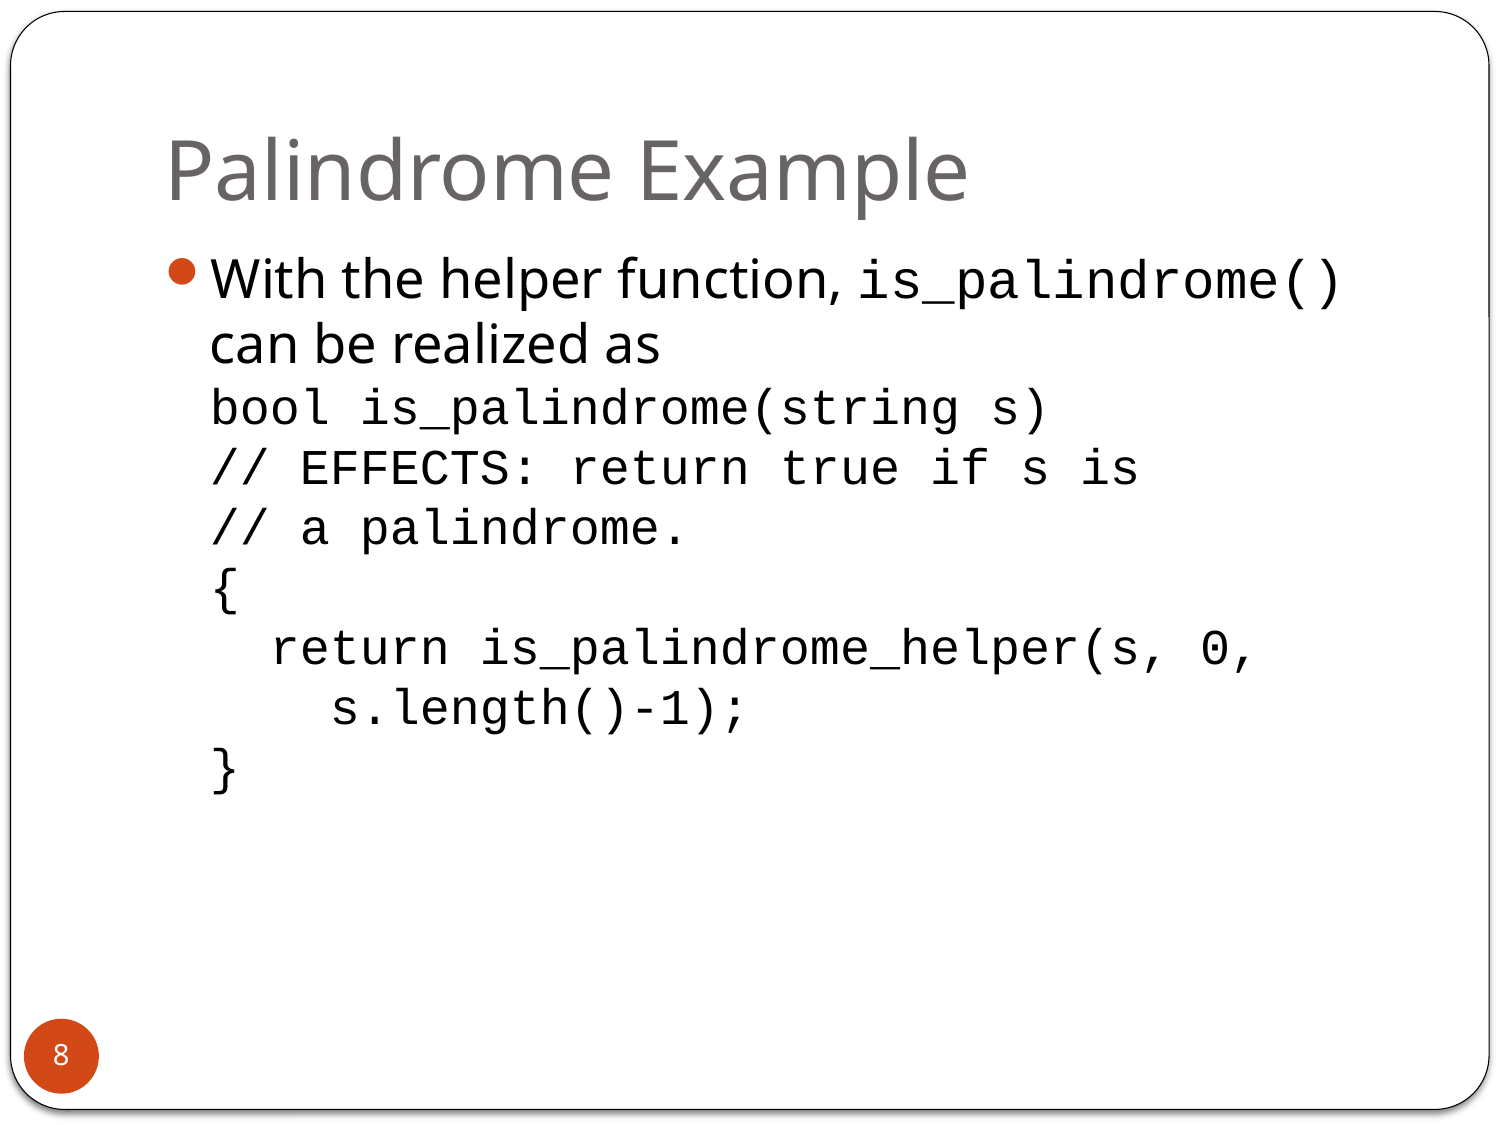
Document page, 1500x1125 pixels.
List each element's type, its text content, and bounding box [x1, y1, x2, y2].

slide_number 8 [23, 1018, 99, 1094]
list With the helper function, is_palindrome() can be realized as bool is_palindrome(string s) // EFFECTS: return true if s is // a palindrome. { return is_palindrome_helper(s, 0, s.length()-1); } [150, 237, 1425, 988]
title Palindrome Example [150, 45, 1425, 233]
